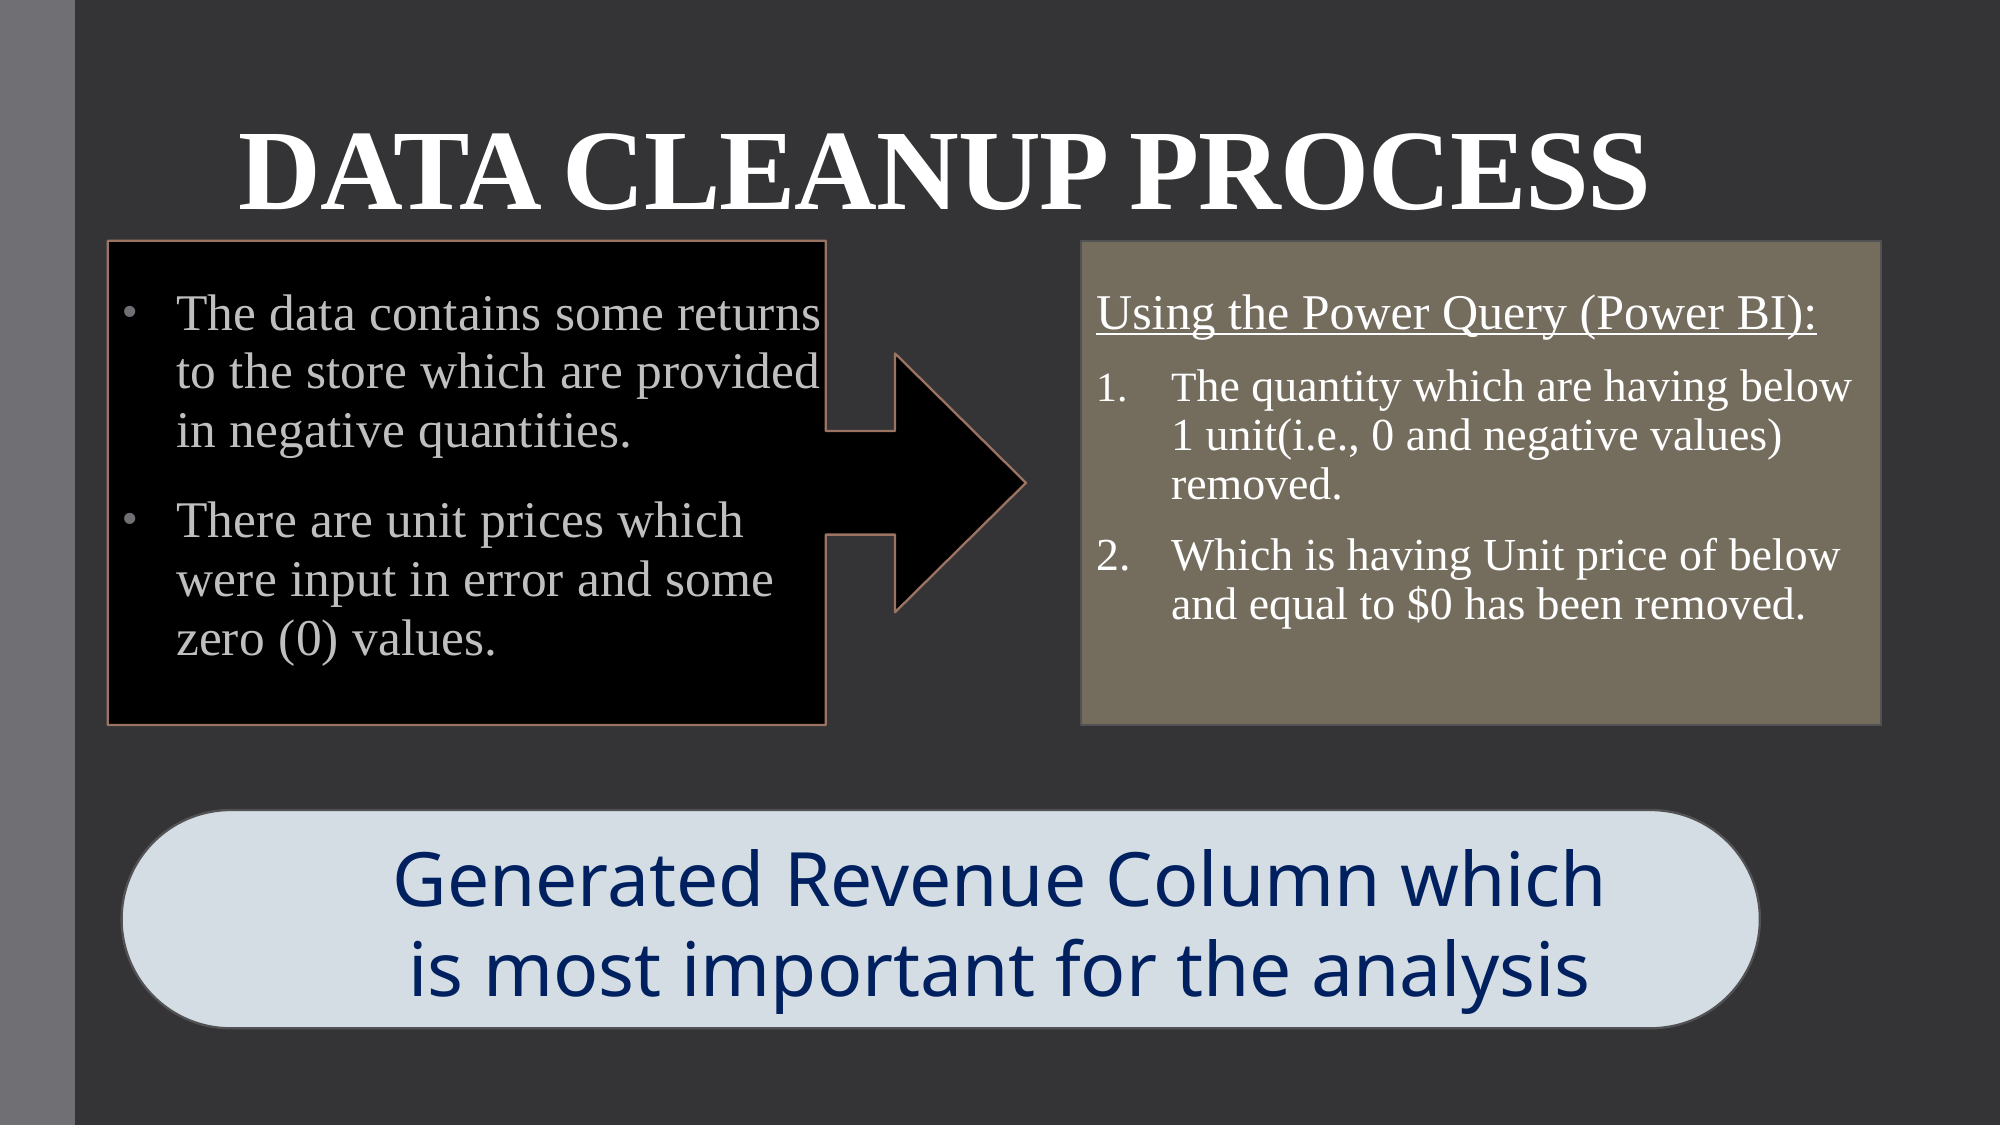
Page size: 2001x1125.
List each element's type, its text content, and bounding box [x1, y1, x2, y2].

text_box [120, 808, 1762, 1030]
subtitle The data contains some returns to the store which are provided in negative quantities. There are unit prices which were input in error and some zero (0) values. [107, 275, 846, 712]
title DATA CLEANUP PROCESS [223, 96, 1724, 241]
text_box [106, 239, 827, 727]
text_box [846, 352, 1028, 614]
text_box [1080, 240, 1882, 726]
text_box Generated Revenue Column which is most important for the analysis [340, 824, 1660, 1020]
text_box Using the Power Query (Power BI): The quantity which are having below 1 unit(i.e., 0 and negative values) removed. Which is having Unit price of below and equal to $0 has been removed. [1081, 279, 1869, 677]
